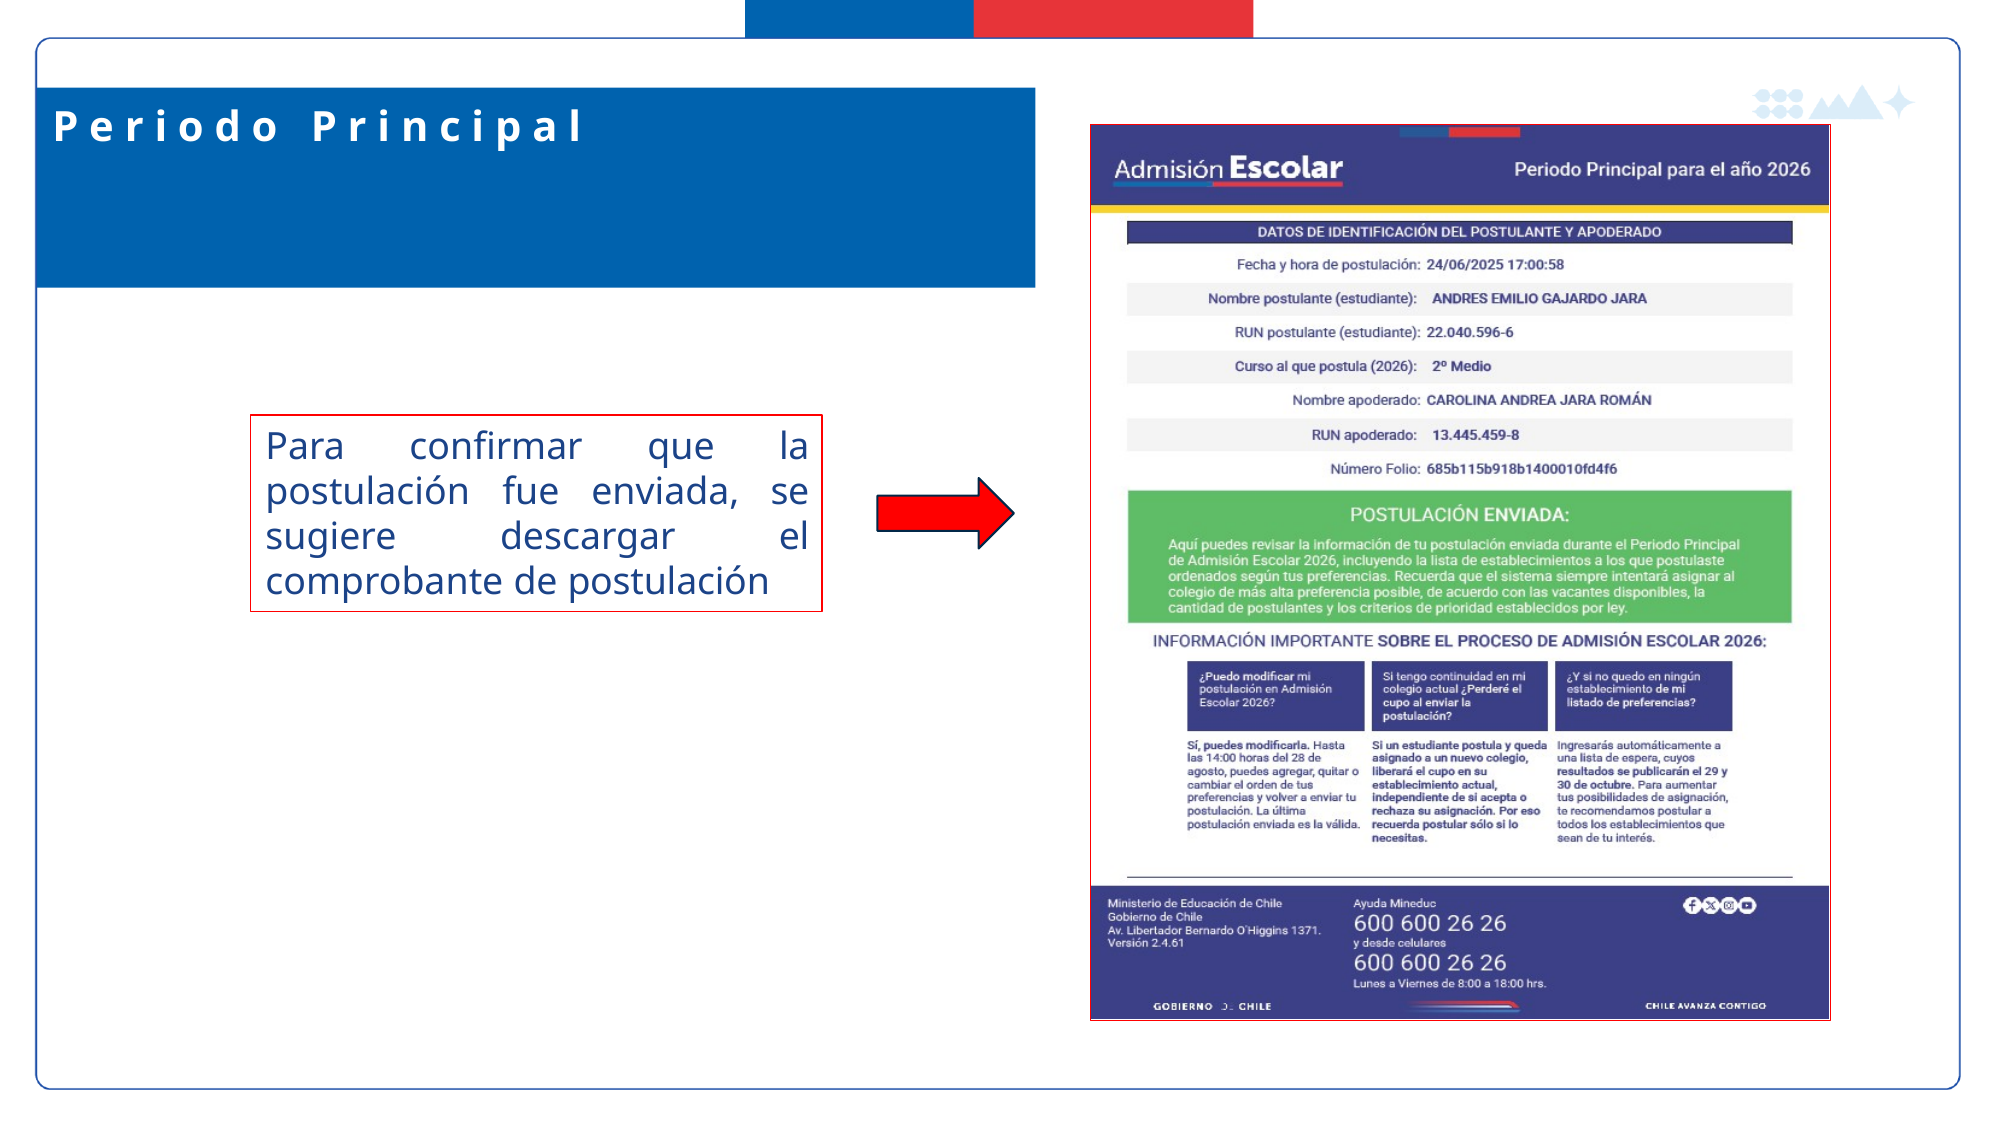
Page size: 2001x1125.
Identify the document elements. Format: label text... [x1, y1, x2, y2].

picture [34, 0, 1961, 1090]
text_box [33, 123, 1832, 1022]
title P e r i o d o P r i n c i p a l [37, 87, 1036, 123]
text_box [876, 476, 1016, 550]
